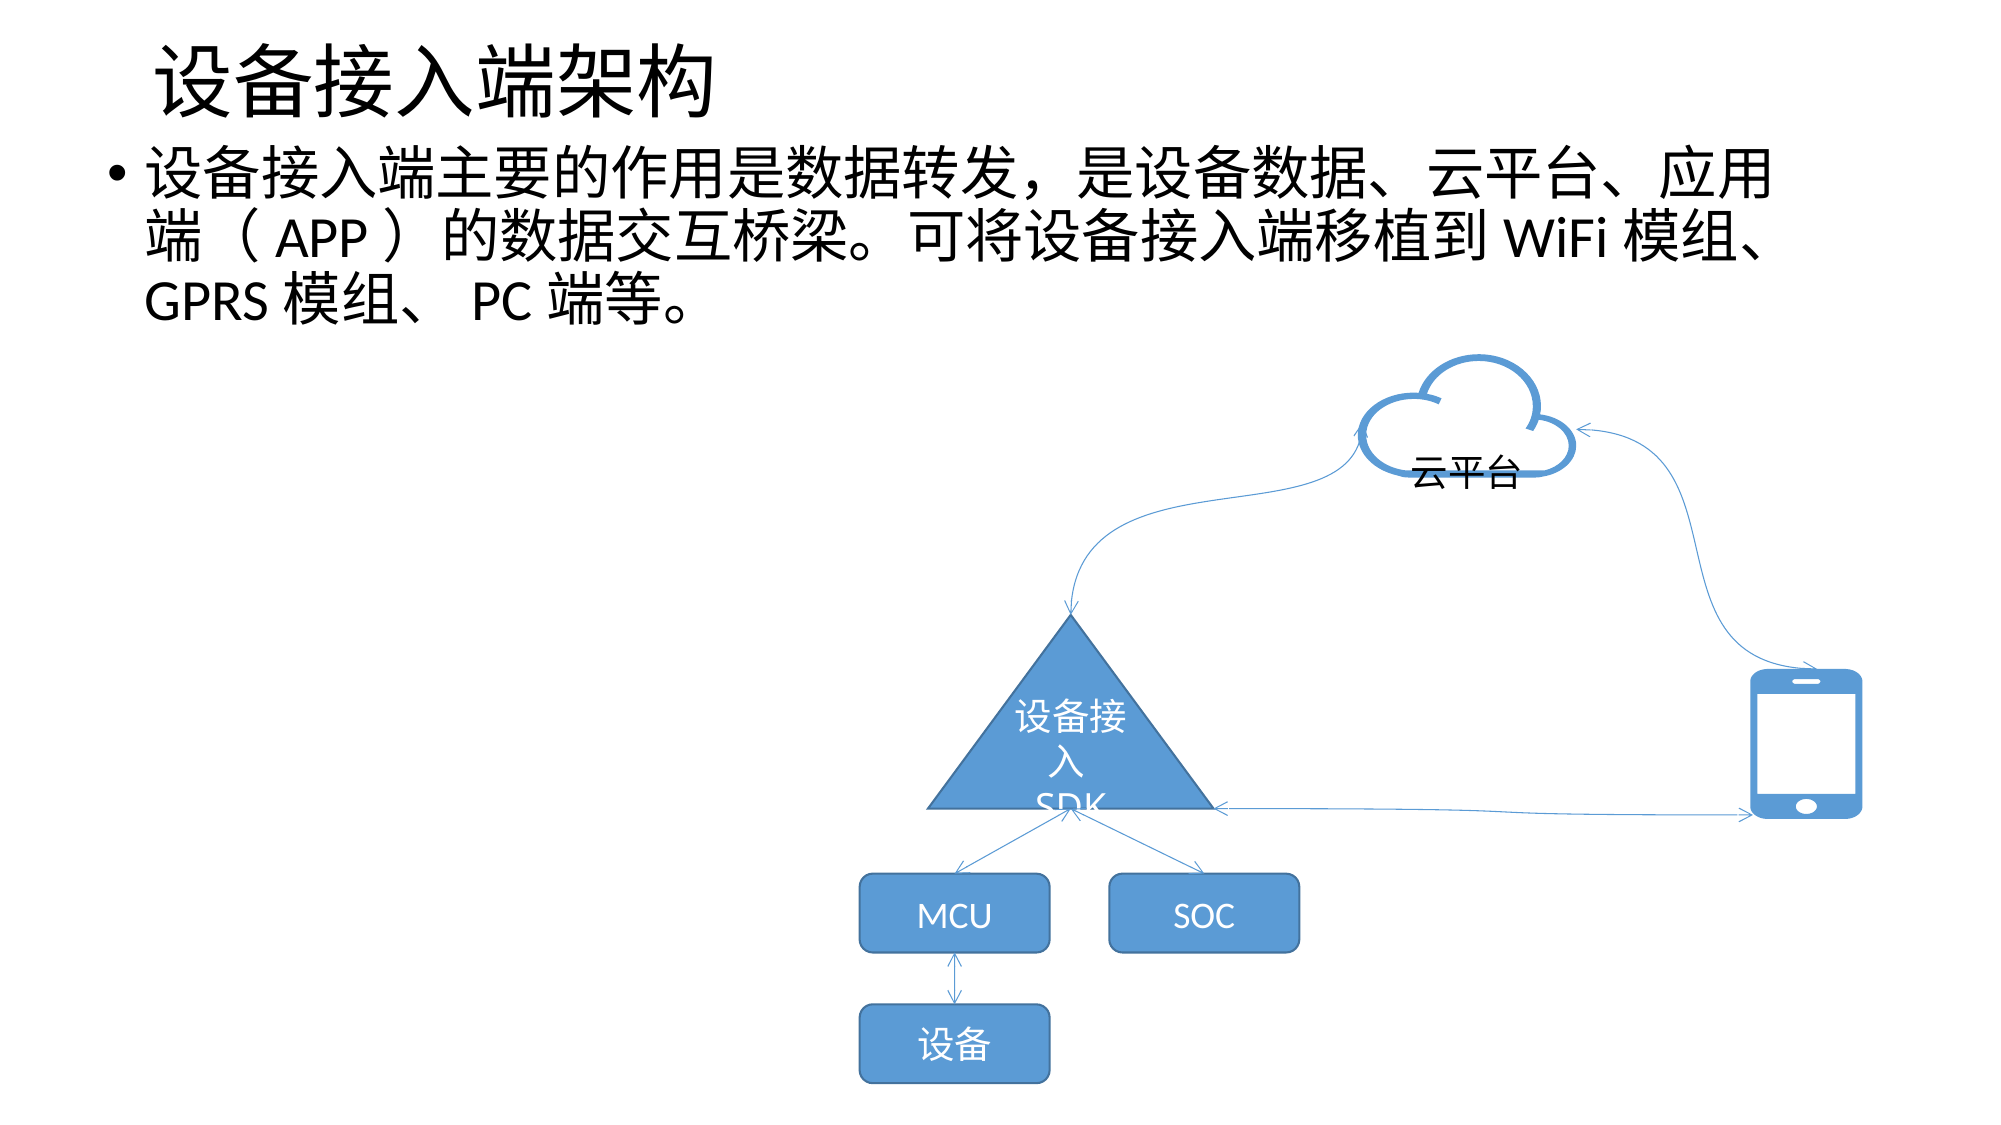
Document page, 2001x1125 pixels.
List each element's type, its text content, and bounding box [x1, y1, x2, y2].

text_box [1750, 668, 1863, 819]
text_box 设备 [858, 1003, 1051, 1085]
text_box SOC [1108, 872, 1301, 954]
text_box 设备接入SDK [925, 614, 1214, 810]
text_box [1070, 422, 1363, 615]
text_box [954, 808, 1070, 874]
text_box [1070, 808, 1205, 874]
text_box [1576, 429, 1818, 670]
list 设备接入端主要的作用是数据转发，是设备数据、云平台、应用端（APP）的数据交互桥梁。可将设备接入端移植到WiFi模组、GPRS模组、PC端等。 [92, 136, 1818, 355]
text_box 云平台 [1359, 353, 1576, 479]
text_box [1213, 808, 1753, 815]
title 设备接入端架构 [137, 34, 1863, 137]
text_box MCU [858, 872, 1051, 954]
